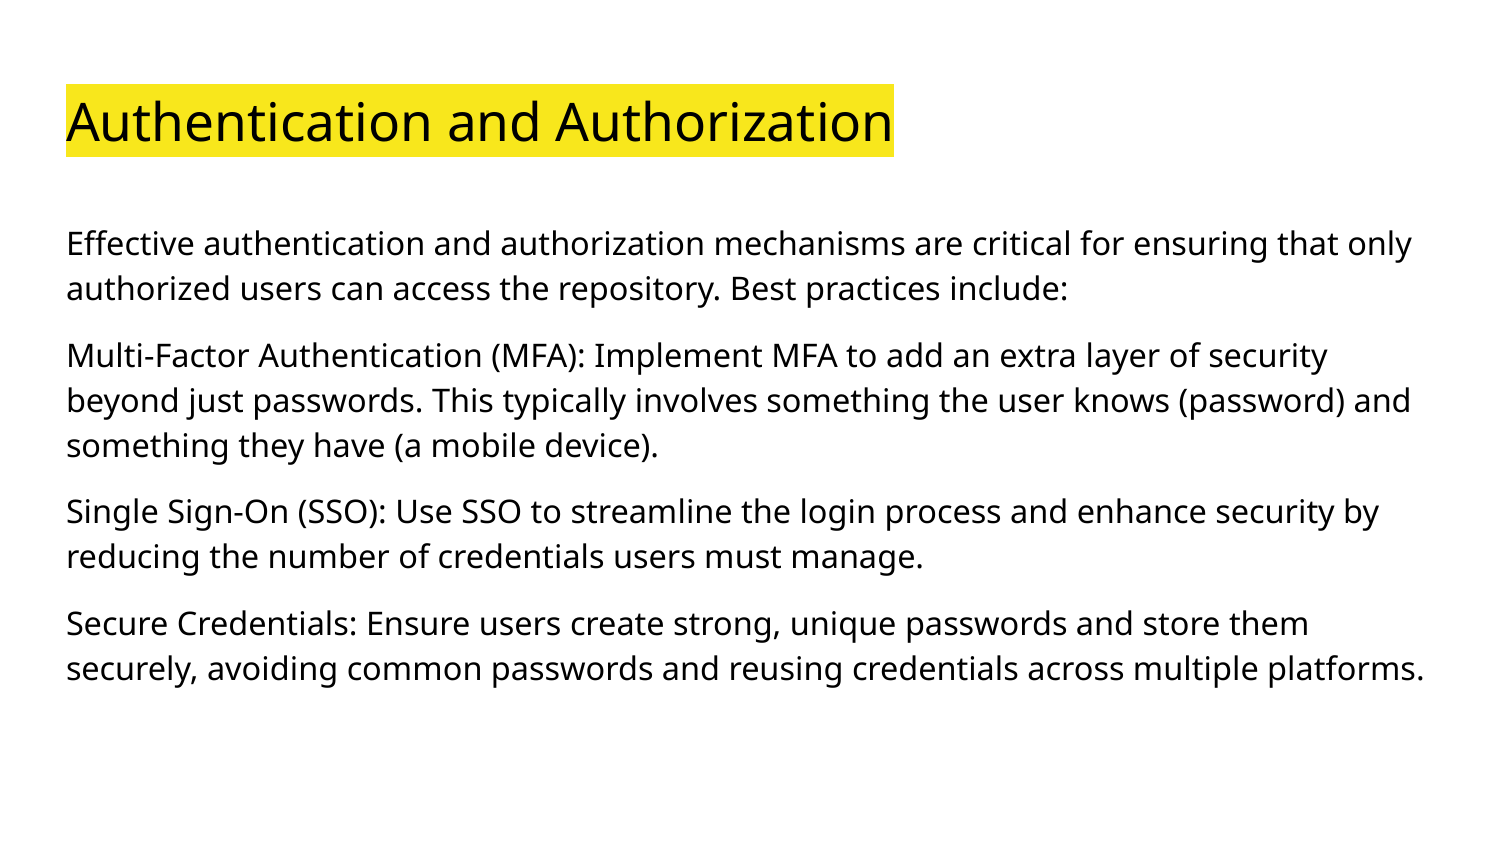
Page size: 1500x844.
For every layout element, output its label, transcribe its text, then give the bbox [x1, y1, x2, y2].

list Effective authentication and authorization mechanisms are critical for ensuring that only authorized users can access the repository. Best practices include: Multi-Factor Authentication (MFA): Implement MFA to add an extra layer of security beyond just passwords. This typically involves something the user knows (password) and something they have (a mobile device). Single Sign-On (SSO): Use SSO to streamline the login process and enhance security by reducing the number of credentials users must manage. Secure Credentials: Ensure users create strong, unique passwords and store them securely, avoiding common passwords and reusing credentials across multiple platforms. [51, 202, 1449, 750]
title Authentication and Authorization [51, 72, 1449, 167]
